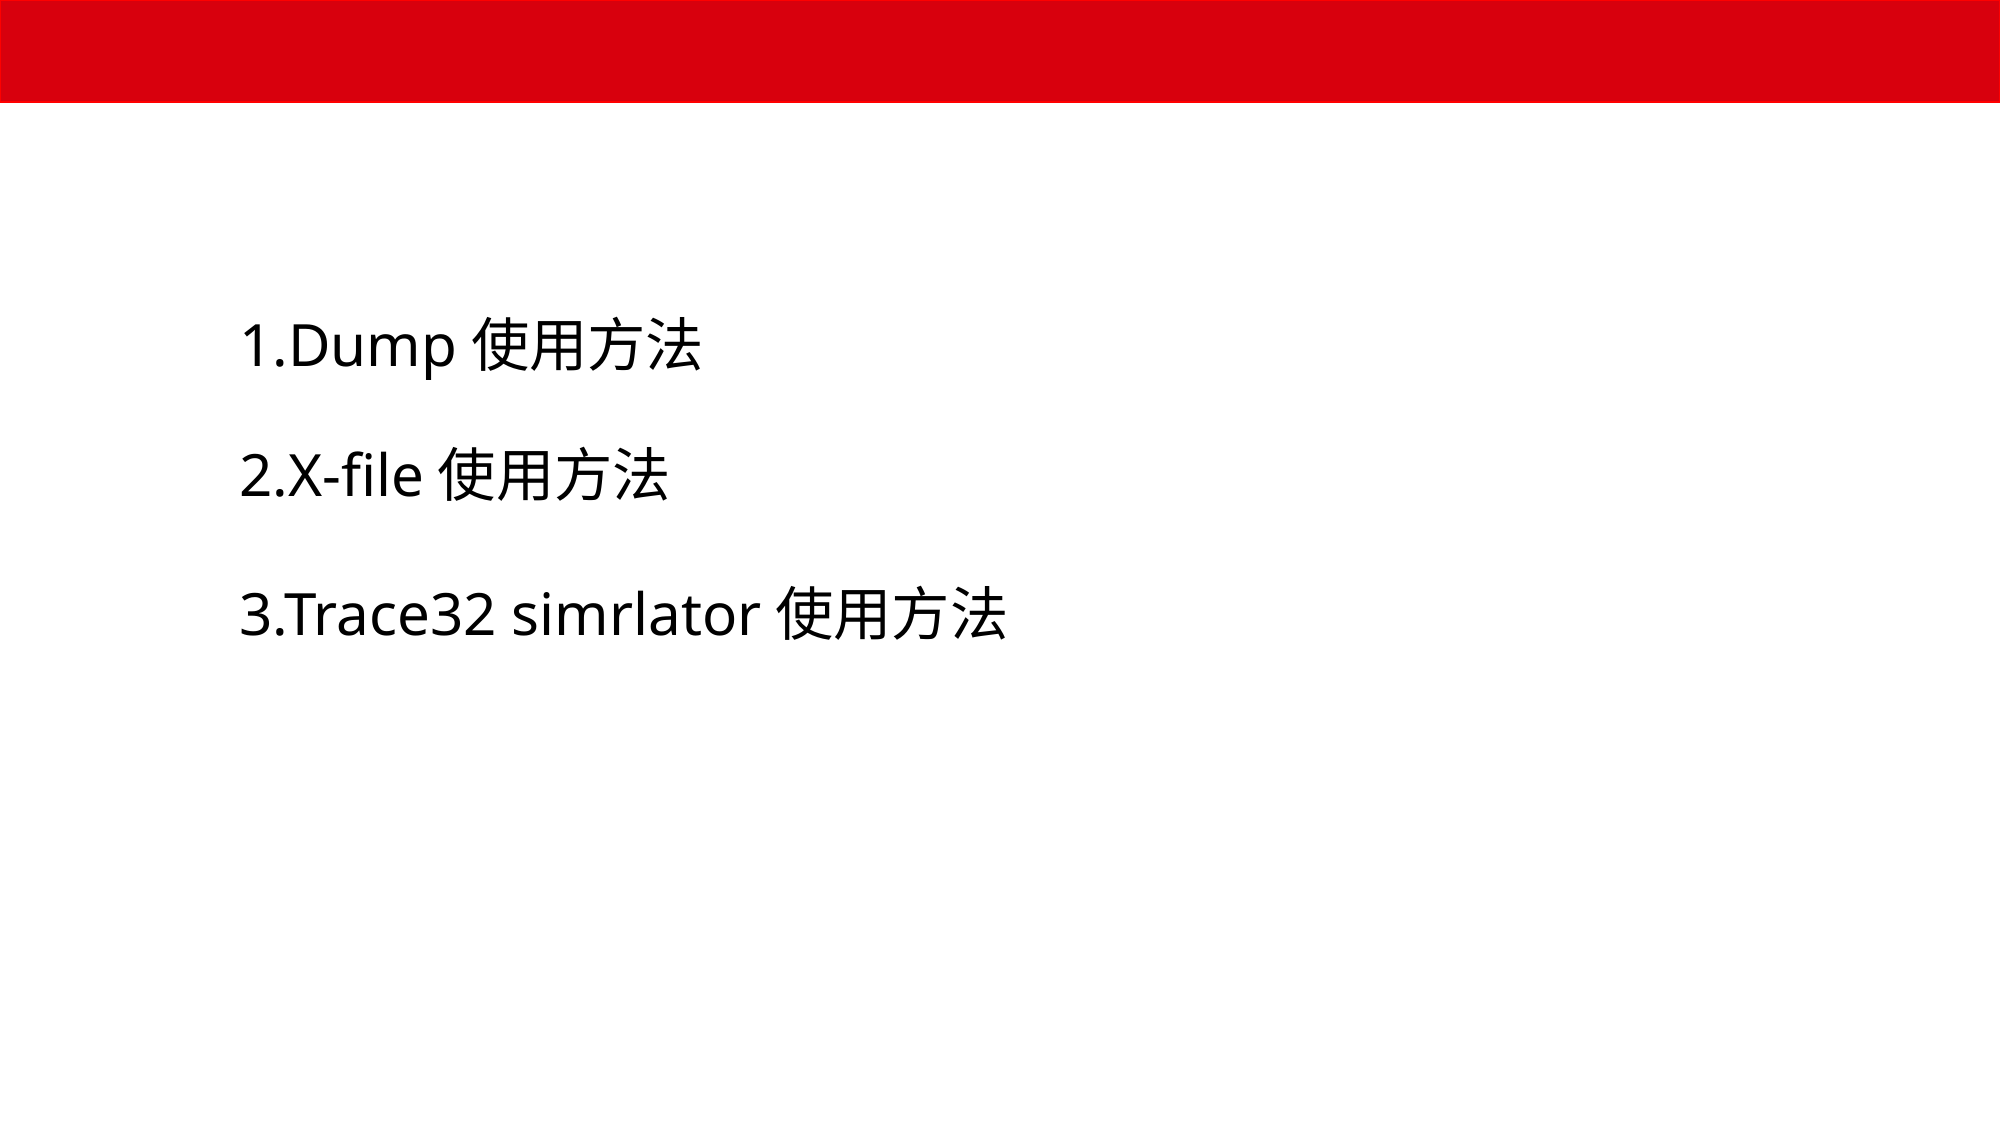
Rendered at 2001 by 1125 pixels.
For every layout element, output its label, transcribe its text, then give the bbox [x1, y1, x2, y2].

text_box 2.X-file使用方法 [224, 438, 751, 528]
text_box 1.Dump使用方法 [224, 308, 779, 389]
text_box 3.Trace32 simrlator使用方法 [224, 577, 1102, 655]
text_box [0, 0, 2000, 103]
